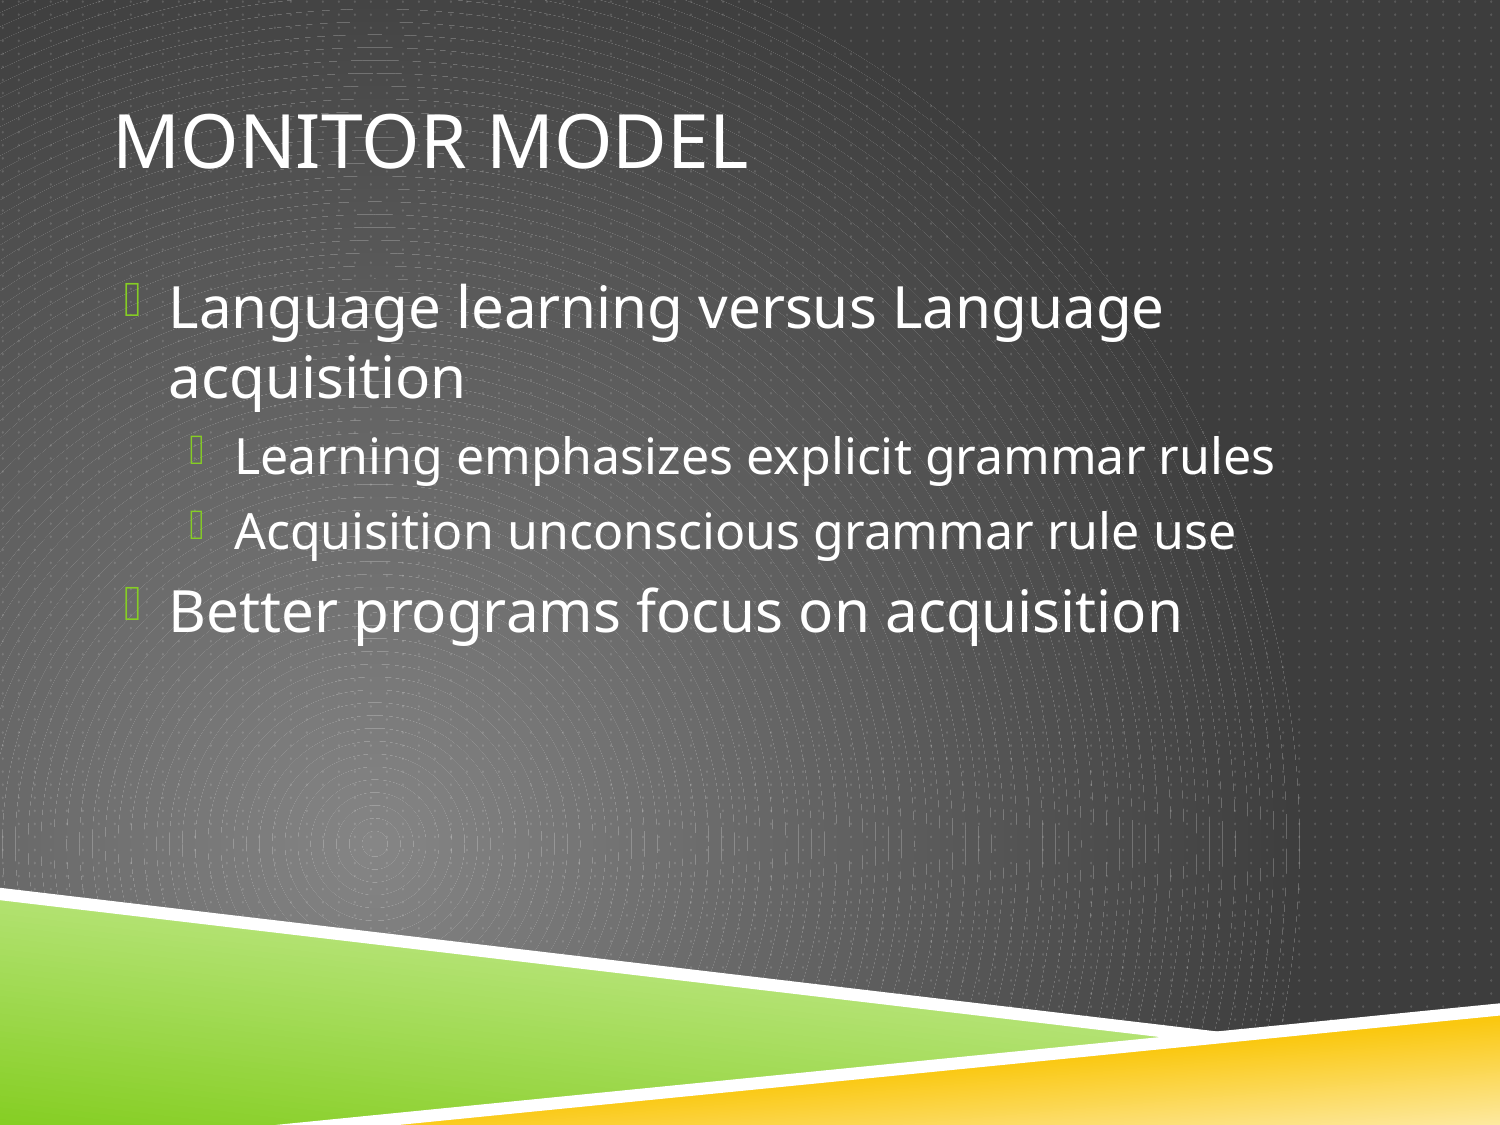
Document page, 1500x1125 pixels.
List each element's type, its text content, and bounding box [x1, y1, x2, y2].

list Language learning versus Language acquisition Learning emphasizes explicit grammar rules Acquisition unconscious grammar rule use Better programs focus on acquisition [112, 262, 1388, 875]
title Monitor Model [112, 45, 1388, 233]
